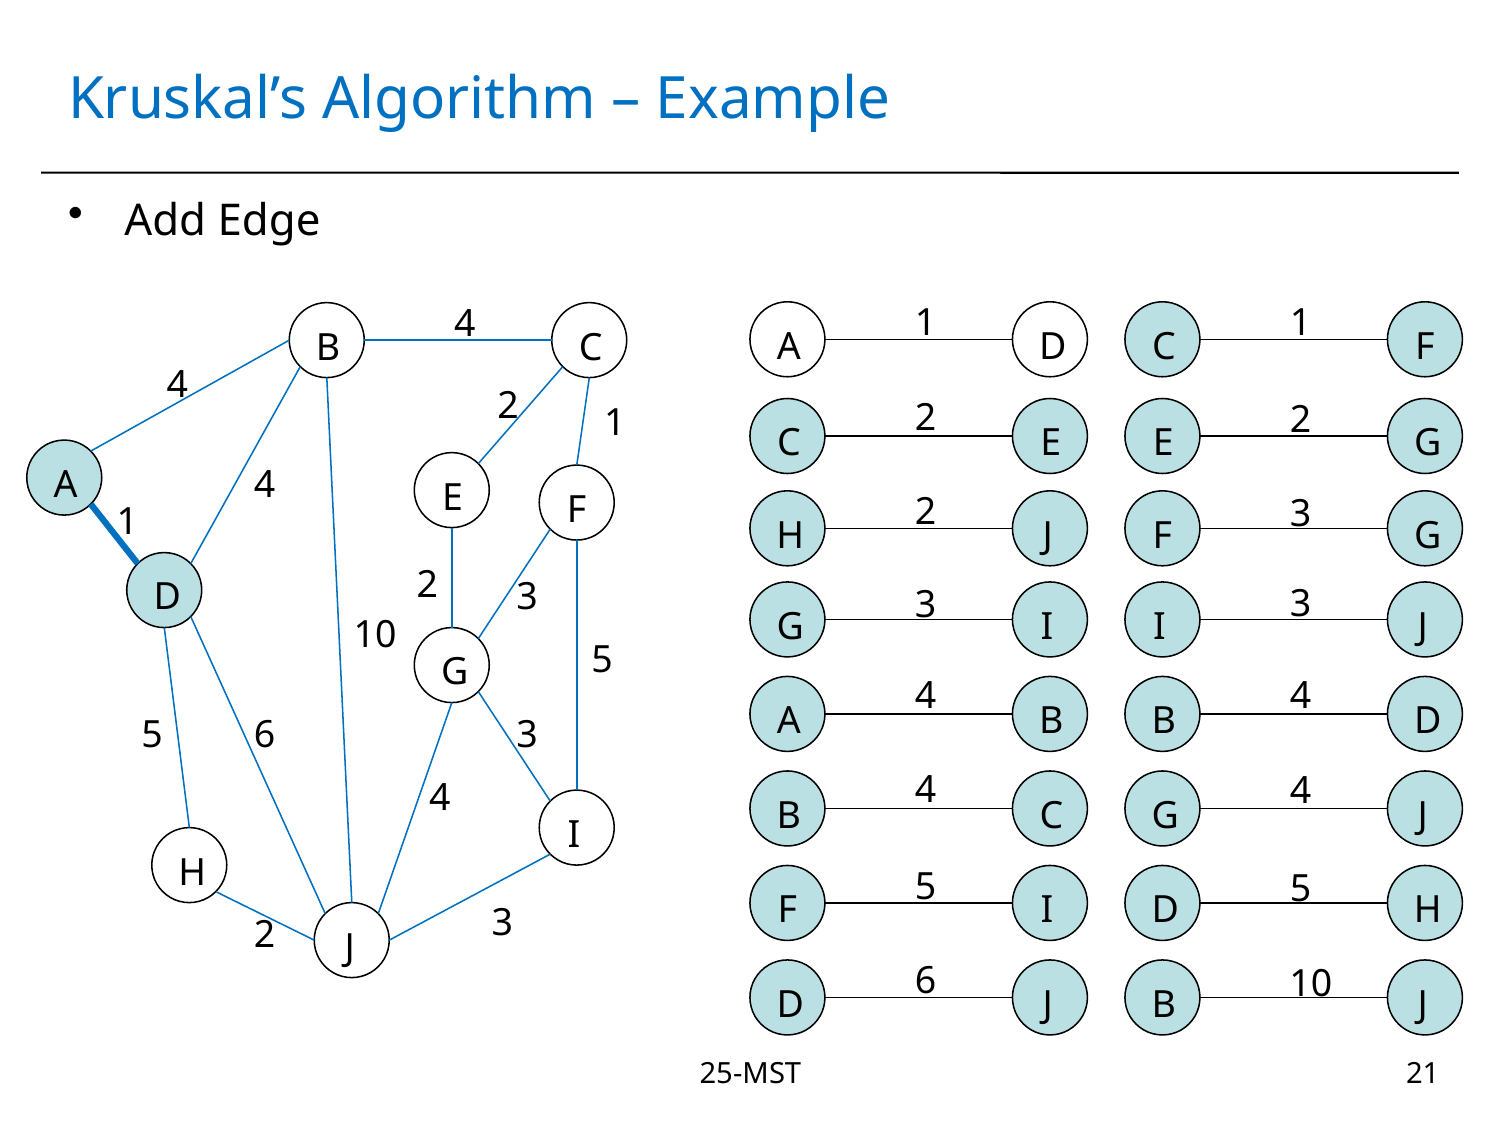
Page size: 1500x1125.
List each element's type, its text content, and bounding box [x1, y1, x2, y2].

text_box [749, 759, 1463, 847]
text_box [749, 948, 1463, 1036]
list Add Edge [52, 184, 1448, 1024]
slide_number 21 [1104, 1046, 1455, 1125]
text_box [26, 291, 641, 978]
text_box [749, 385, 1463, 474]
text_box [749, 663, 1463, 752]
title Kruskal’s Algorithm – Example [52, 30, 1448, 159]
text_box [749, 570, 1463, 658]
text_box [749, 290, 1463, 378]
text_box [749, 479, 1463, 567]
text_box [749, 854, 1463, 941]
footer 25-MST [502, 1046, 999, 1125]
